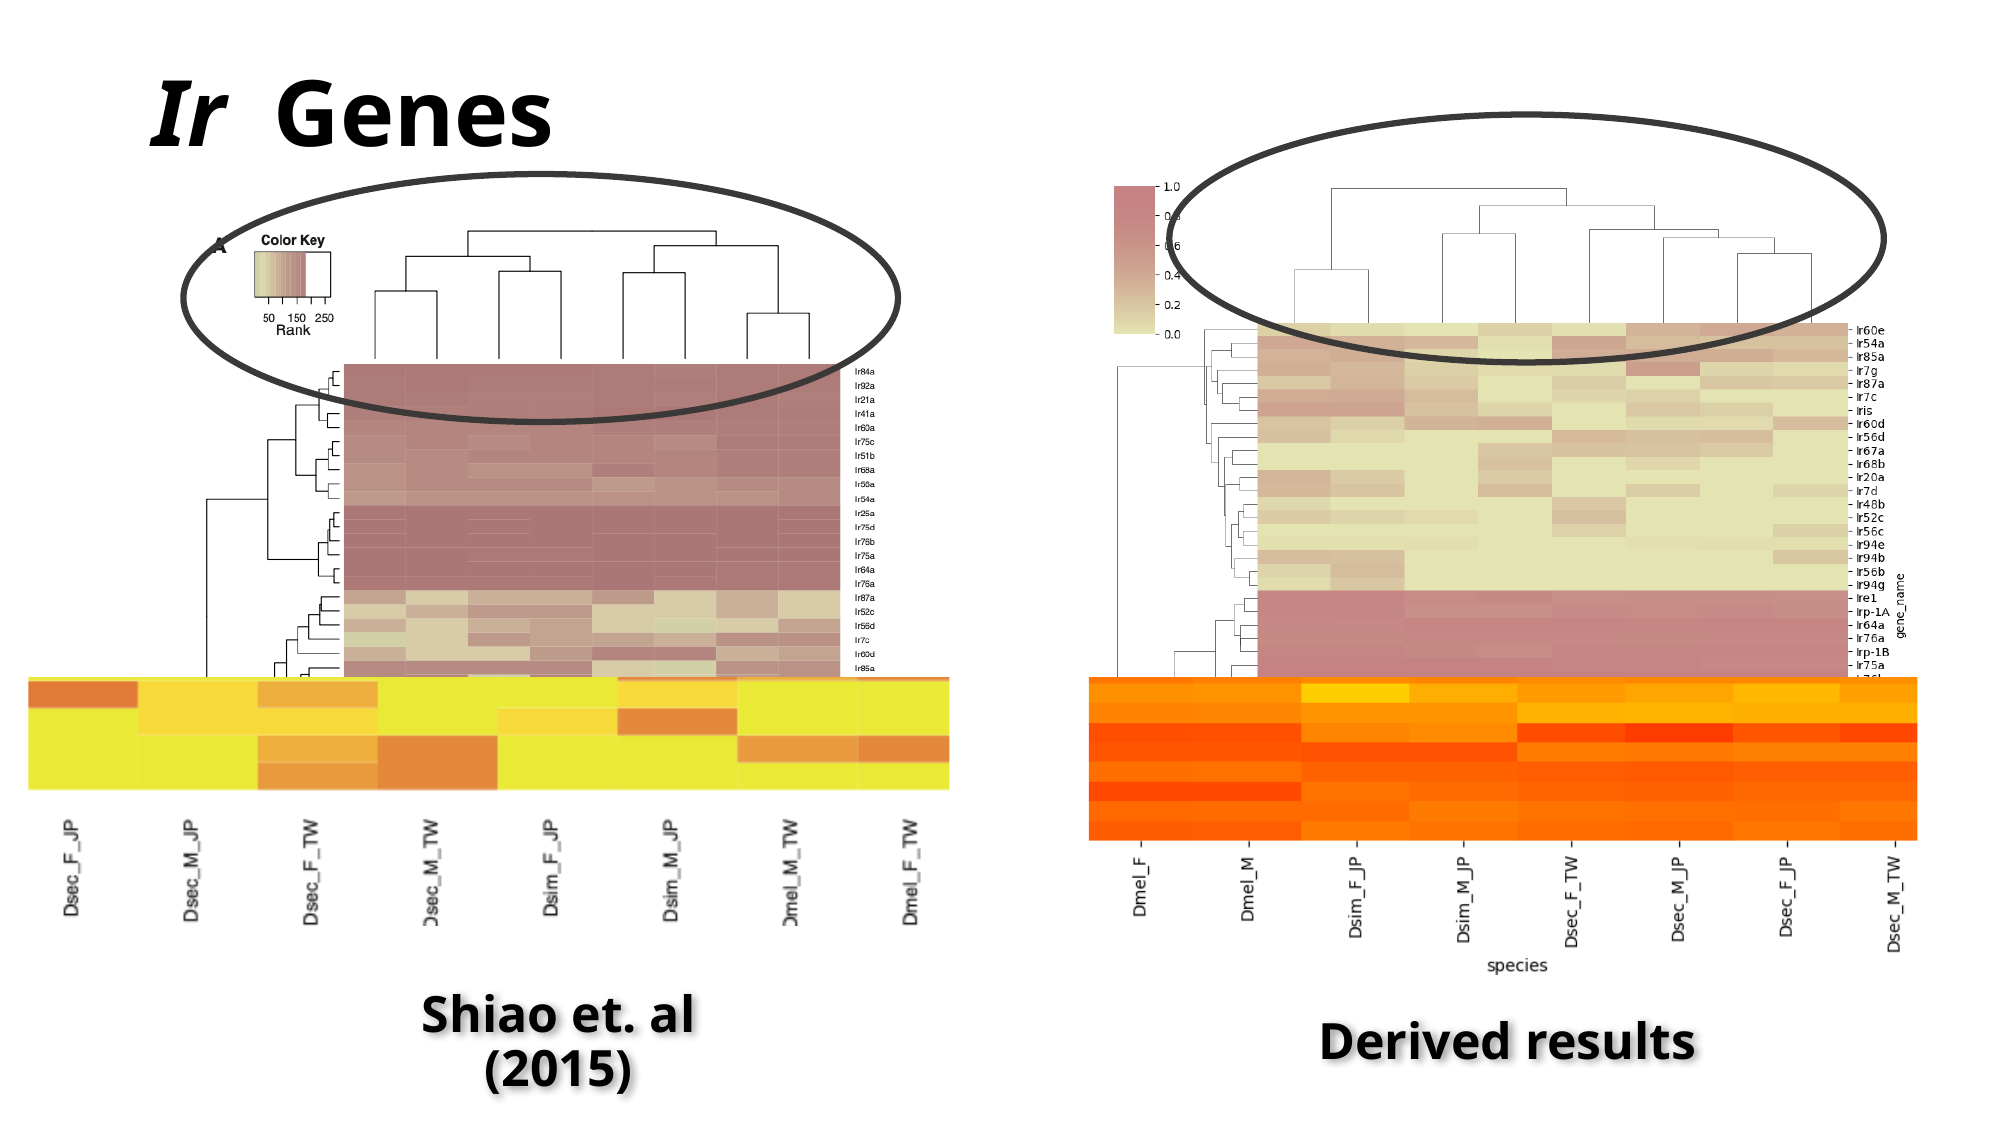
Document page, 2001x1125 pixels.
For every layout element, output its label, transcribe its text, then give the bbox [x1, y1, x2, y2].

text_box Ir Genes [137, 59, 1863, 170]
picture [1088, 169, 1918, 998]
picture [28, 219, 958, 926]
text_box [262, 173, 819, 219]
text_box [1228, 113, 1825, 169]
text_box Shiao et. al (2015) [331, 960, 786, 1125]
text_box Derived results [1280, 998, 1735, 1125]
